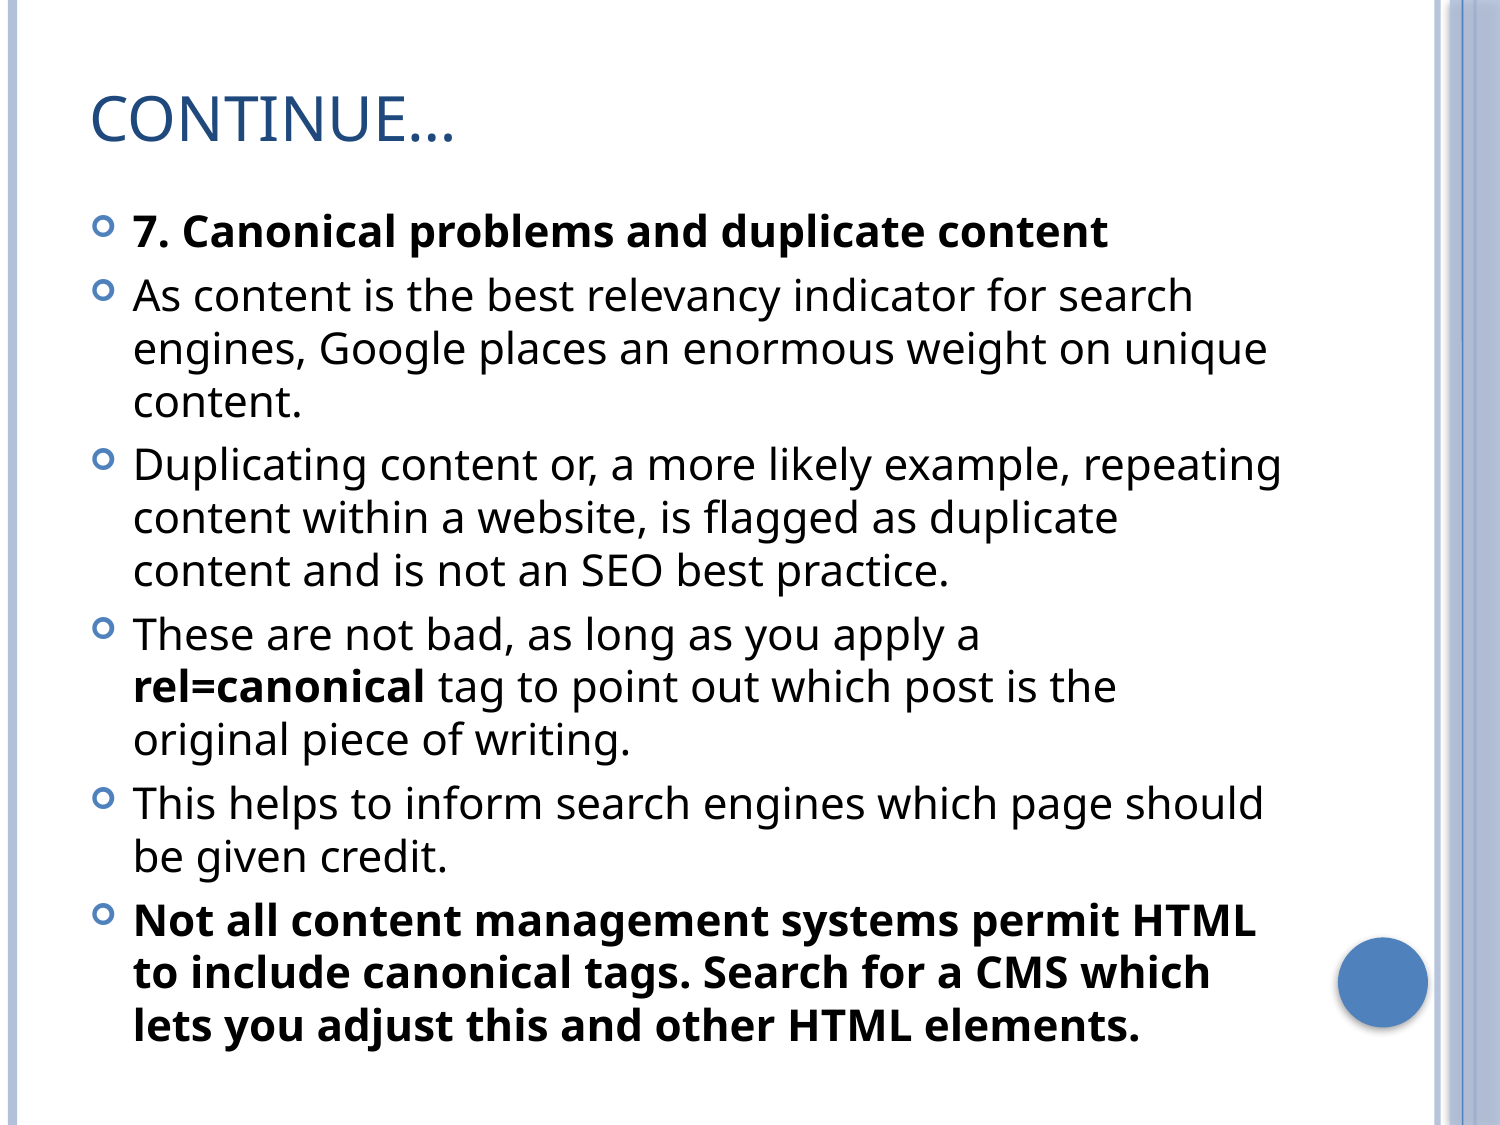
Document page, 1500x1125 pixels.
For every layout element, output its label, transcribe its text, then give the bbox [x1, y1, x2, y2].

list 7. Canonical problems and duplicate content As content is the best relevancy indicator for search engines, Google places an enormous weight on unique content. Duplicating content or, a more likely example, repeating content within a website, is flagged as duplicate content and is not an SEO best practice. These are not bad, as long as you apply a rel=canonical tag to point out which post is the original piece of writing. This helps to inform search engines which page should be given credit. Not all content management systems permit HTML to include canonical tags. Search for a CMS which lets you adjust this and other HTML elements. [75, 196, 1300, 1062]
title Continue… [75, 45, 1300, 161]
